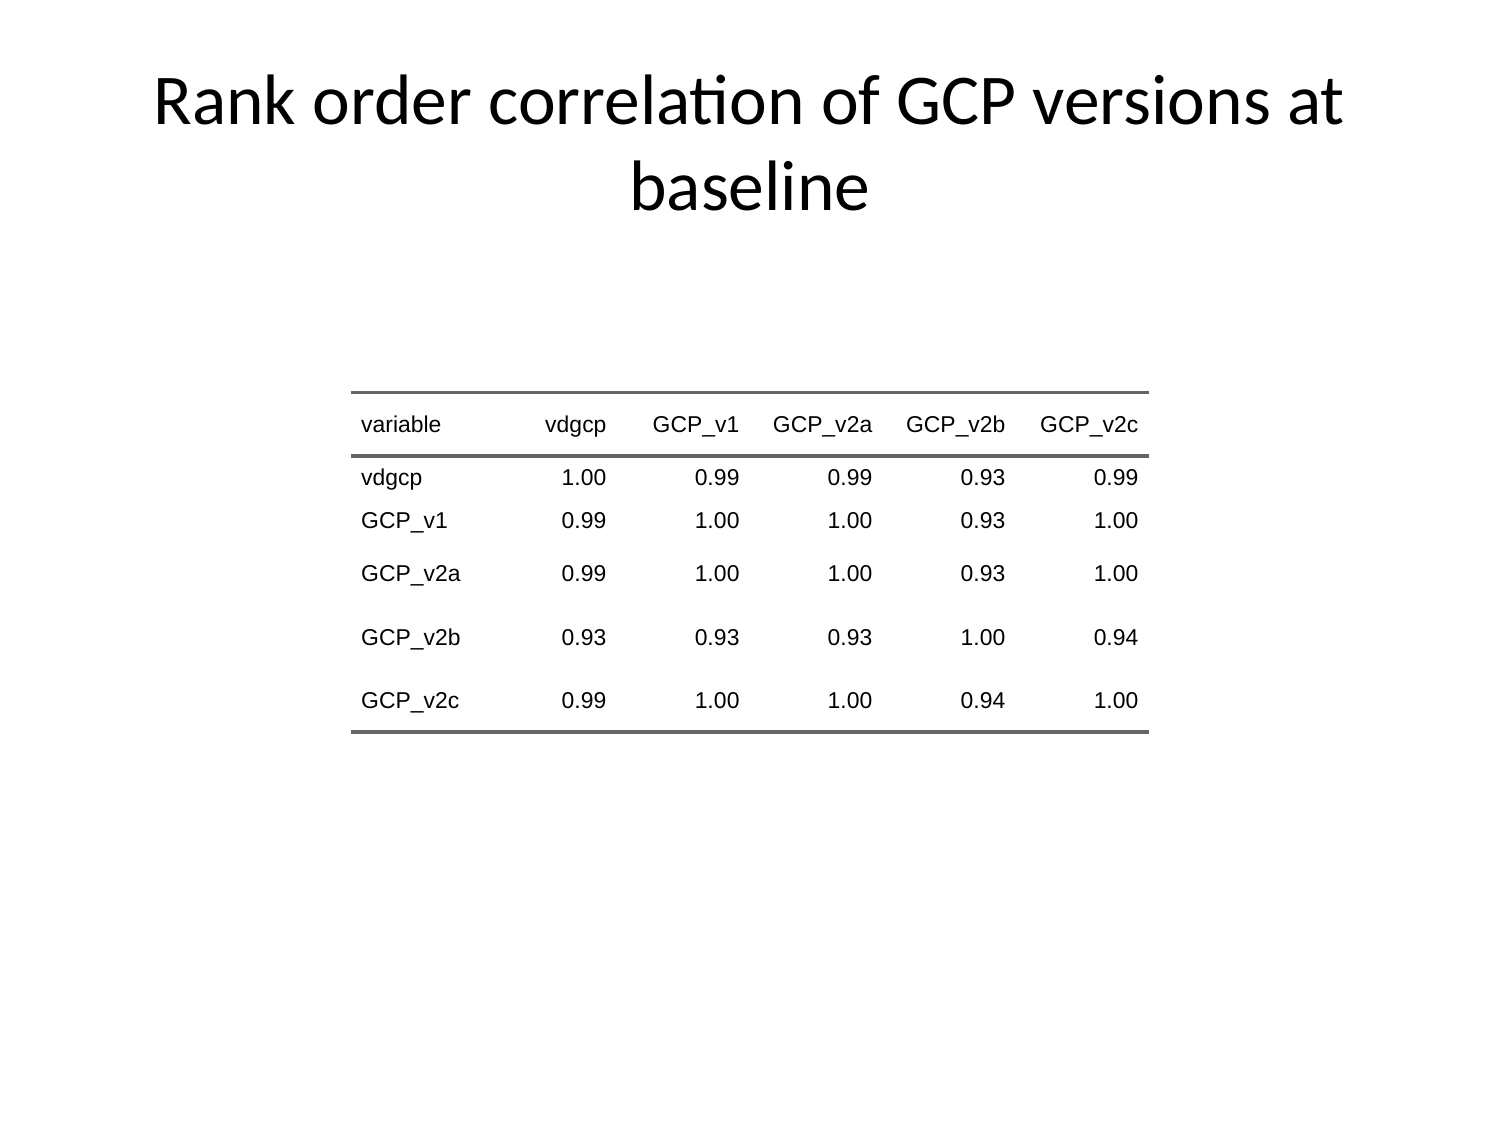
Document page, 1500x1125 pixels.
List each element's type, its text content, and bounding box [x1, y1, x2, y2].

table_cell 0.93 [883, 499, 1016, 542]
table_cell 0.93 [617, 606, 750, 669]
table_header vdgcp [484, 394, 617, 454]
table_cell 0.99 [750, 458, 883, 499]
table_cell 1.00 [484, 458, 617, 499]
table_cell 1.00 [617, 542, 750, 606]
table_cell GCP_v2a [351, 542, 484, 606]
table_cell 0.94 [883, 669, 1016, 730]
table_cell 0.99 [1016, 458, 1149, 499]
table_header GCP_v1 [617, 394, 750, 454]
table_cell 0.99 [484, 499, 617, 542]
table_cell 0.93 [883, 458, 1016, 499]
table_header GCP_v2a [750, 394, 883, 454]
table_header GCP_v2c [1016, 394, 1149, 454]
title Rank order correlation of GCP versions at baseline [75, 45, 1425, 233]
table_cell 1.00 [617, 669, 750, 730]
table_cell GCP_v2c [351, 669, 484, 730]
table_cell GCP_v1 [351, 499, 484, 542]
table_cell 0.94 [1016, 606, 1149, 669]
table_cell 1.00 [750, 669, 883, 730]
table_cell 0.99 [484, 542, 617, 606]
table_cell GCP_v2b [351, 606, 484, 669]
table_cell 1.00 [617, 499, 750, 542]
table_cell 0.93 [883, 542, 1016, 606]
table_cell 0.99 [484, 669, 617, 730]
table_header GCP_v2b [883, 394, 1016, 454]
table_cell vdgcp [351, 458, 484, 499]
table_cell 0.99 [617, 458, 750, 499]
table_cell 1.00 [750, 542, 883, 606]
table_cell 0.93 [484, 606, 617, 669]
table_cell 1.00 [1016, 542, 1149, 606]
table_header variable [351, 394, 484, 454]
table_cell 1.00 [750, 499, 883, 542]
table_cell 1.00 [1016, 499, 1149, 542]
table_cell 0.93 [750, 606, 883, 669]
table_cell 1.00 [883, 606, 1016, 669]
table_cell 1.00 [1016, 669, 1149, 730]
